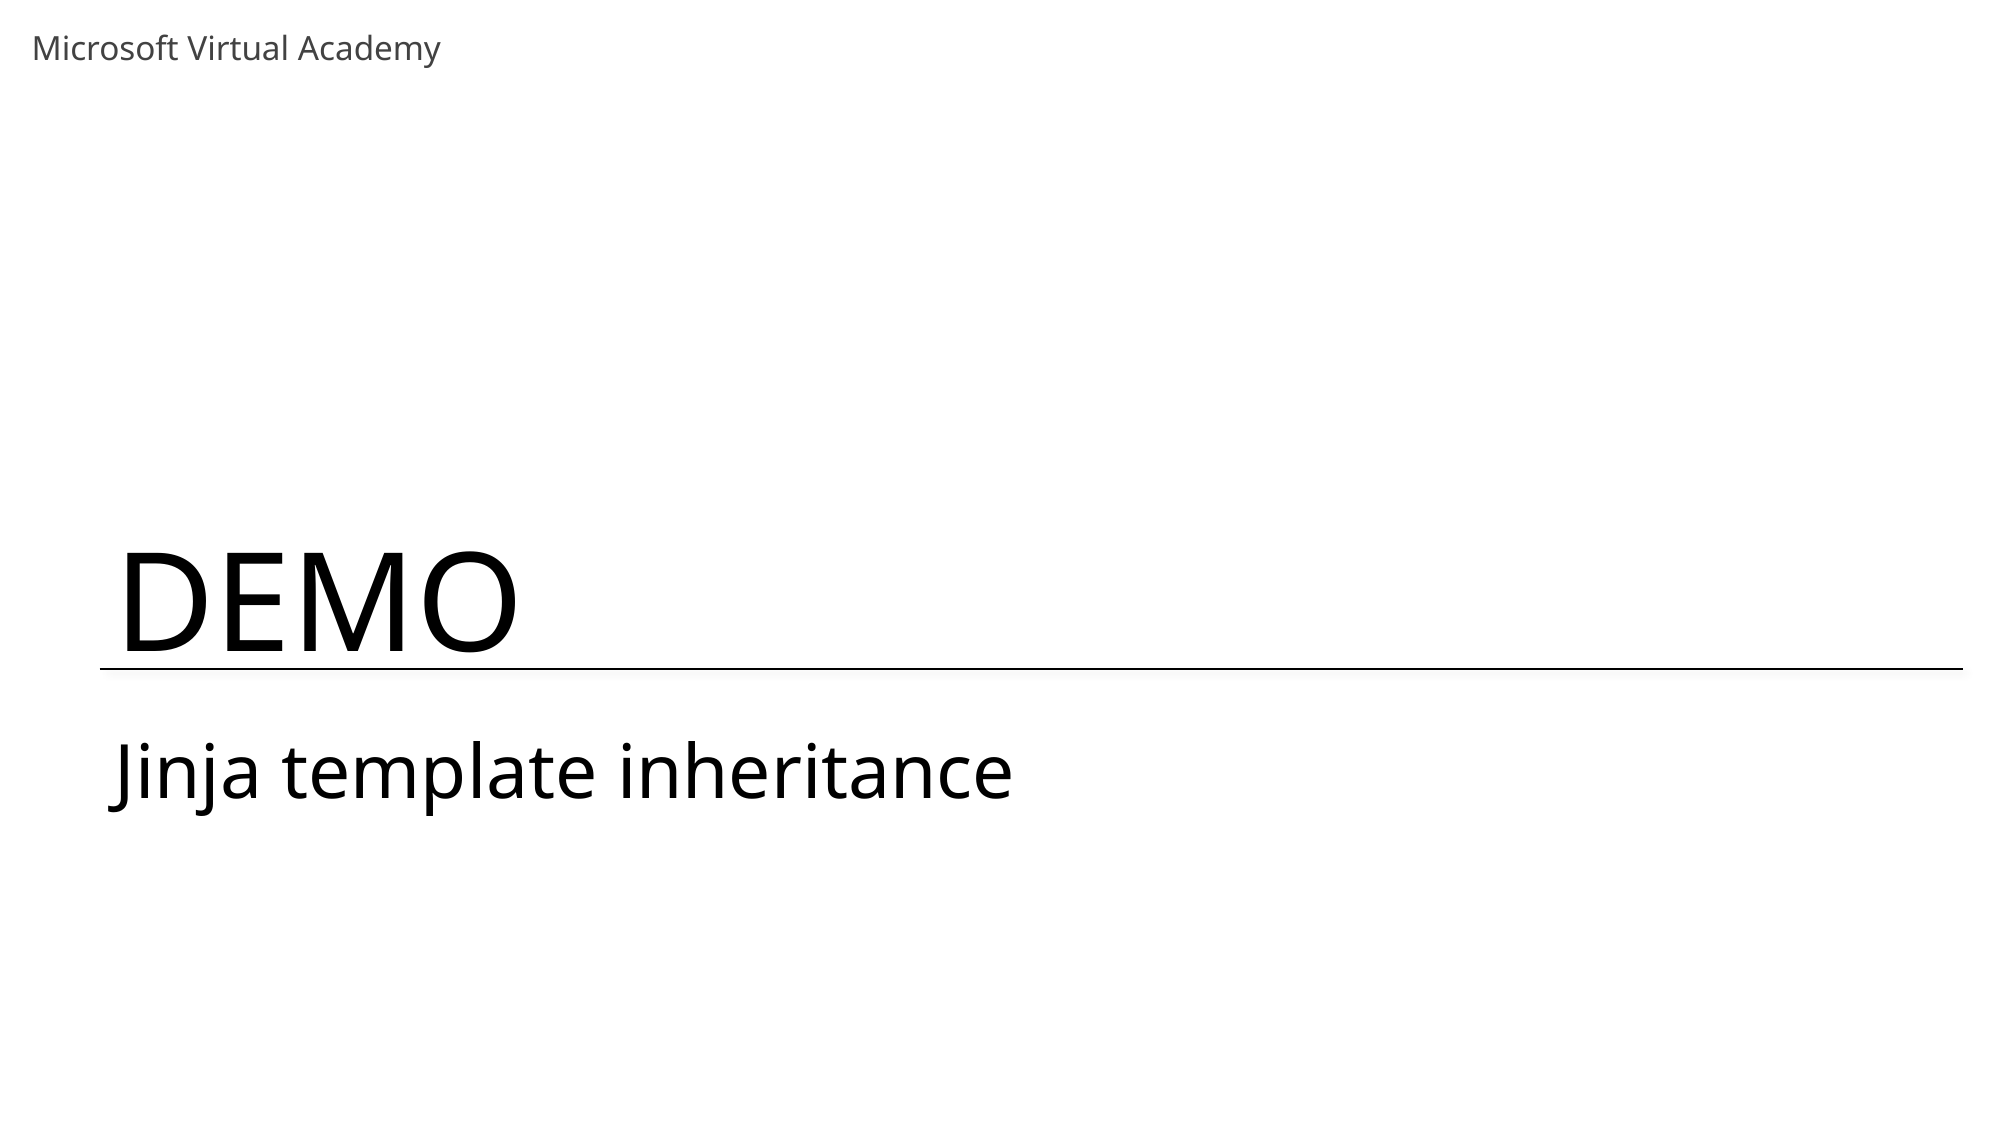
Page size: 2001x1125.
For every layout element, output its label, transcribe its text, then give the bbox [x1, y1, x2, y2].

title Jinja template inheritance [99, 733, 1976, 1009]
